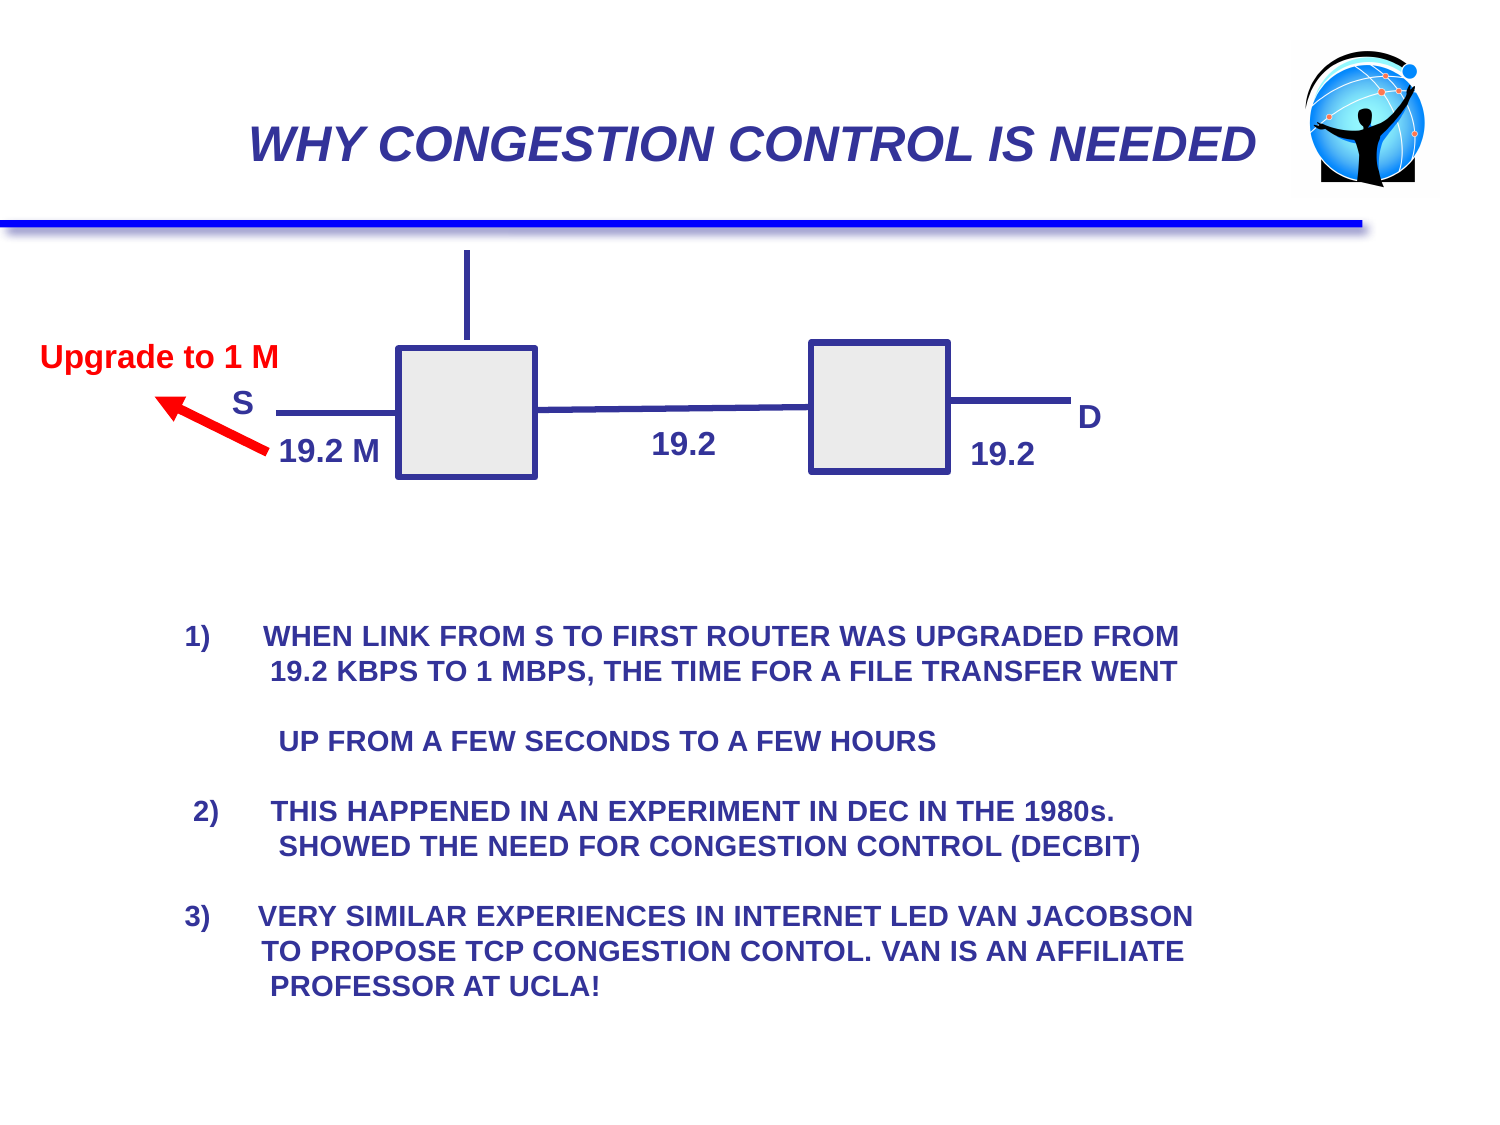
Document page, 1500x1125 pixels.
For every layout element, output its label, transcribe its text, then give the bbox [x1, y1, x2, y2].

picture [1291, 40, 1440, 198]
text_box 19.2 M [263, 421, 405, 477]
text_box S [230, 383, 247, 395]
text_box 19.2 [636, 414, 926, 470]
text_box Upgrade to 1 M [25, 327, 295, 383]
text_box [398, 348, 536, 478]
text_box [154, 396, 268, 453]
text_box 19.2 [955, 424, 1245, 480]
text_box D [1076, 387, 1093, 424]
text_box WHY CONGESTION CONTROL IS NEEDED [246, 111, 1281, 172]
text_box [811, 342, 949, 472]
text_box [535, 406, 812, 411]
text_box WHEN LINK FROM S TO FIRST ROUTER WAS UPGRADED FROM 19.2 KBPS TO 1 MBPS, THE TIME FOR A FILE TRANSFER WENT UP FROM A FEW SECONDS TO A FEW HOURS 2) THIS HAPPENED IN AN EXPERIMENT IN DEC IN THE 1980s. SHOWED THE NEED FOR CONGESTION CONTROL (DECBIT) VERY SIMILAR EXPERIENCES IN INTERNET LED VAN JACOBSON TO PROPOSE TCP CONGESTION CONTOL. VAN IS AN AFFILIATE PROFESSOR AT UCLA! [183, 617, 1281, 1073]
